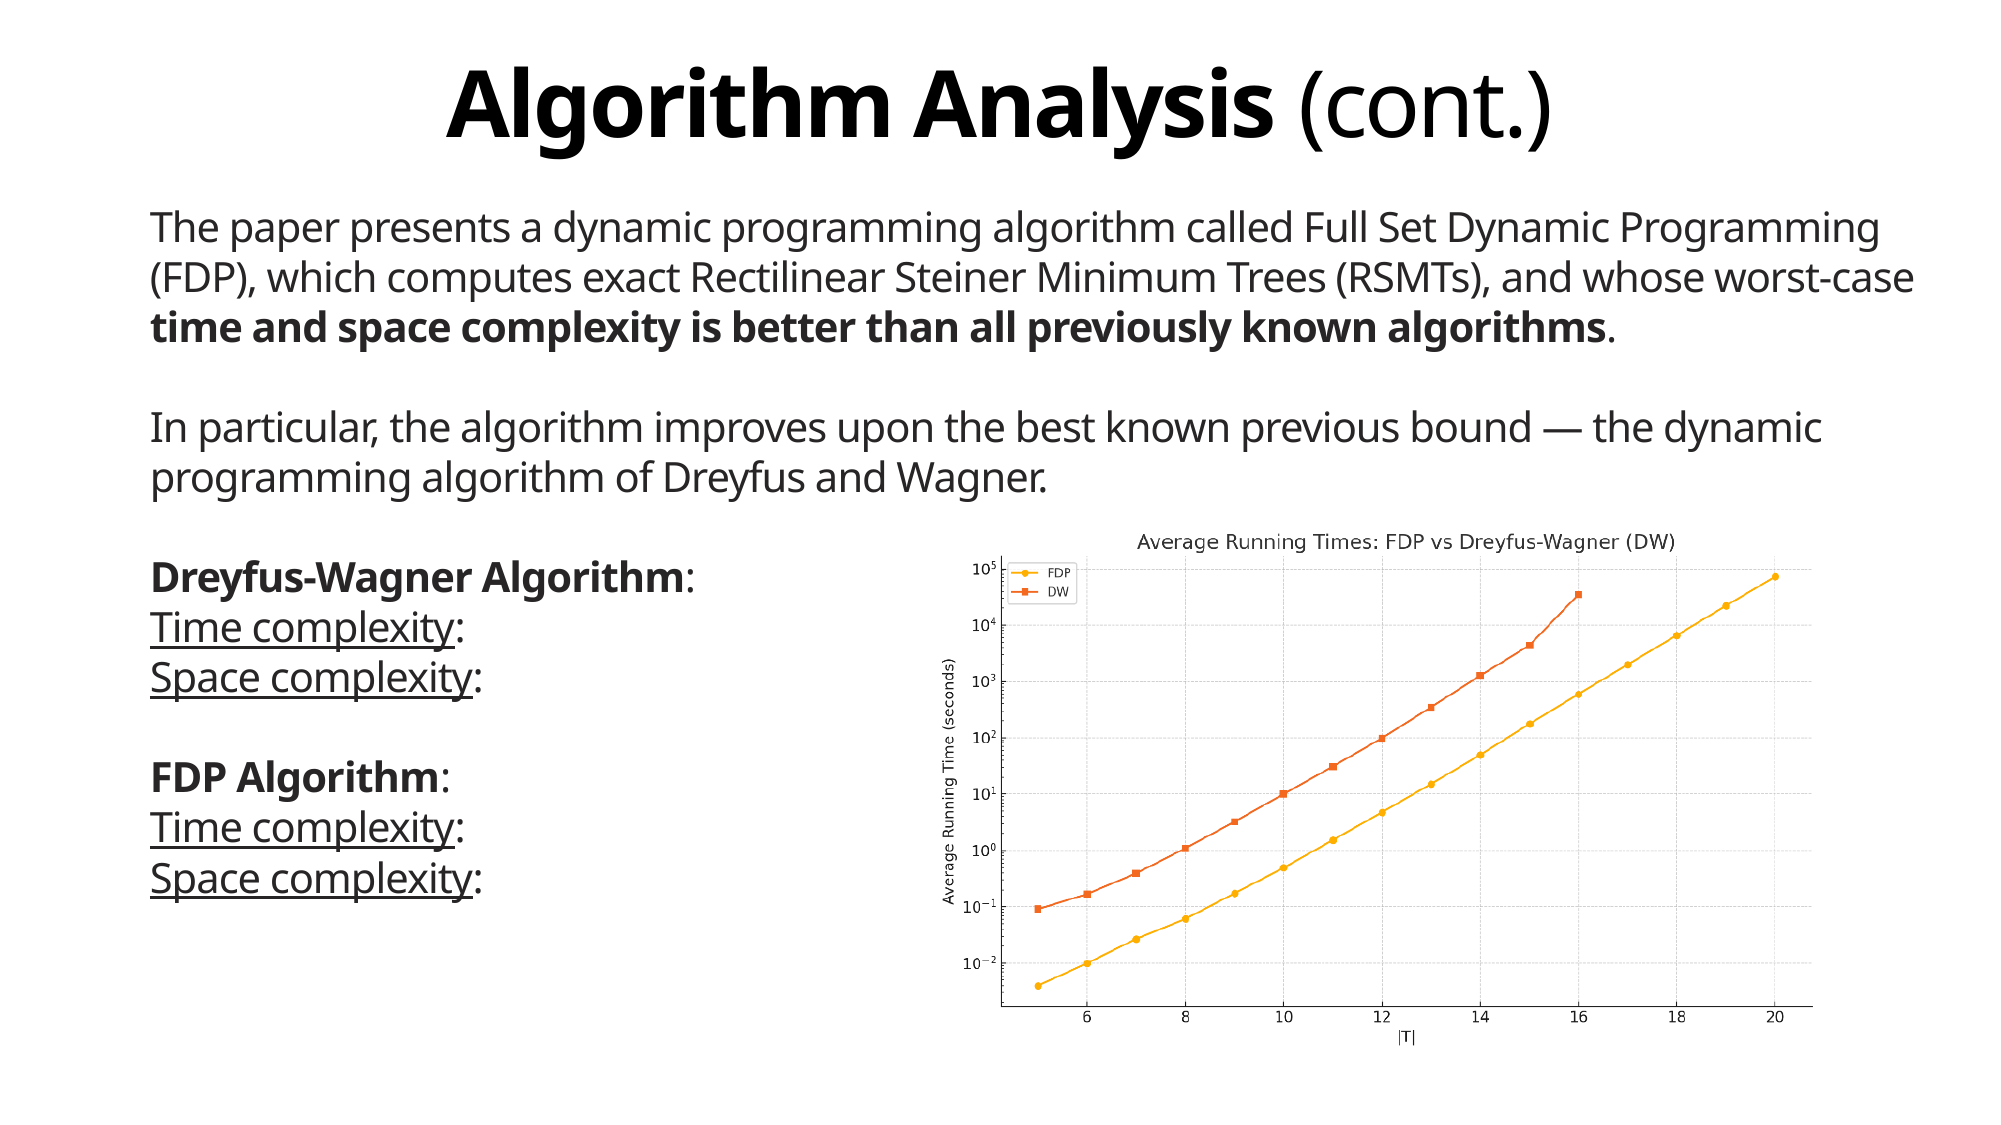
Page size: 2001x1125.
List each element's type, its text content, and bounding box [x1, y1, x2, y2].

picture [933, 524, 1820, 1054]
text_box Algorithm Analysis (cont.) [623, 39, 1377, 151]
